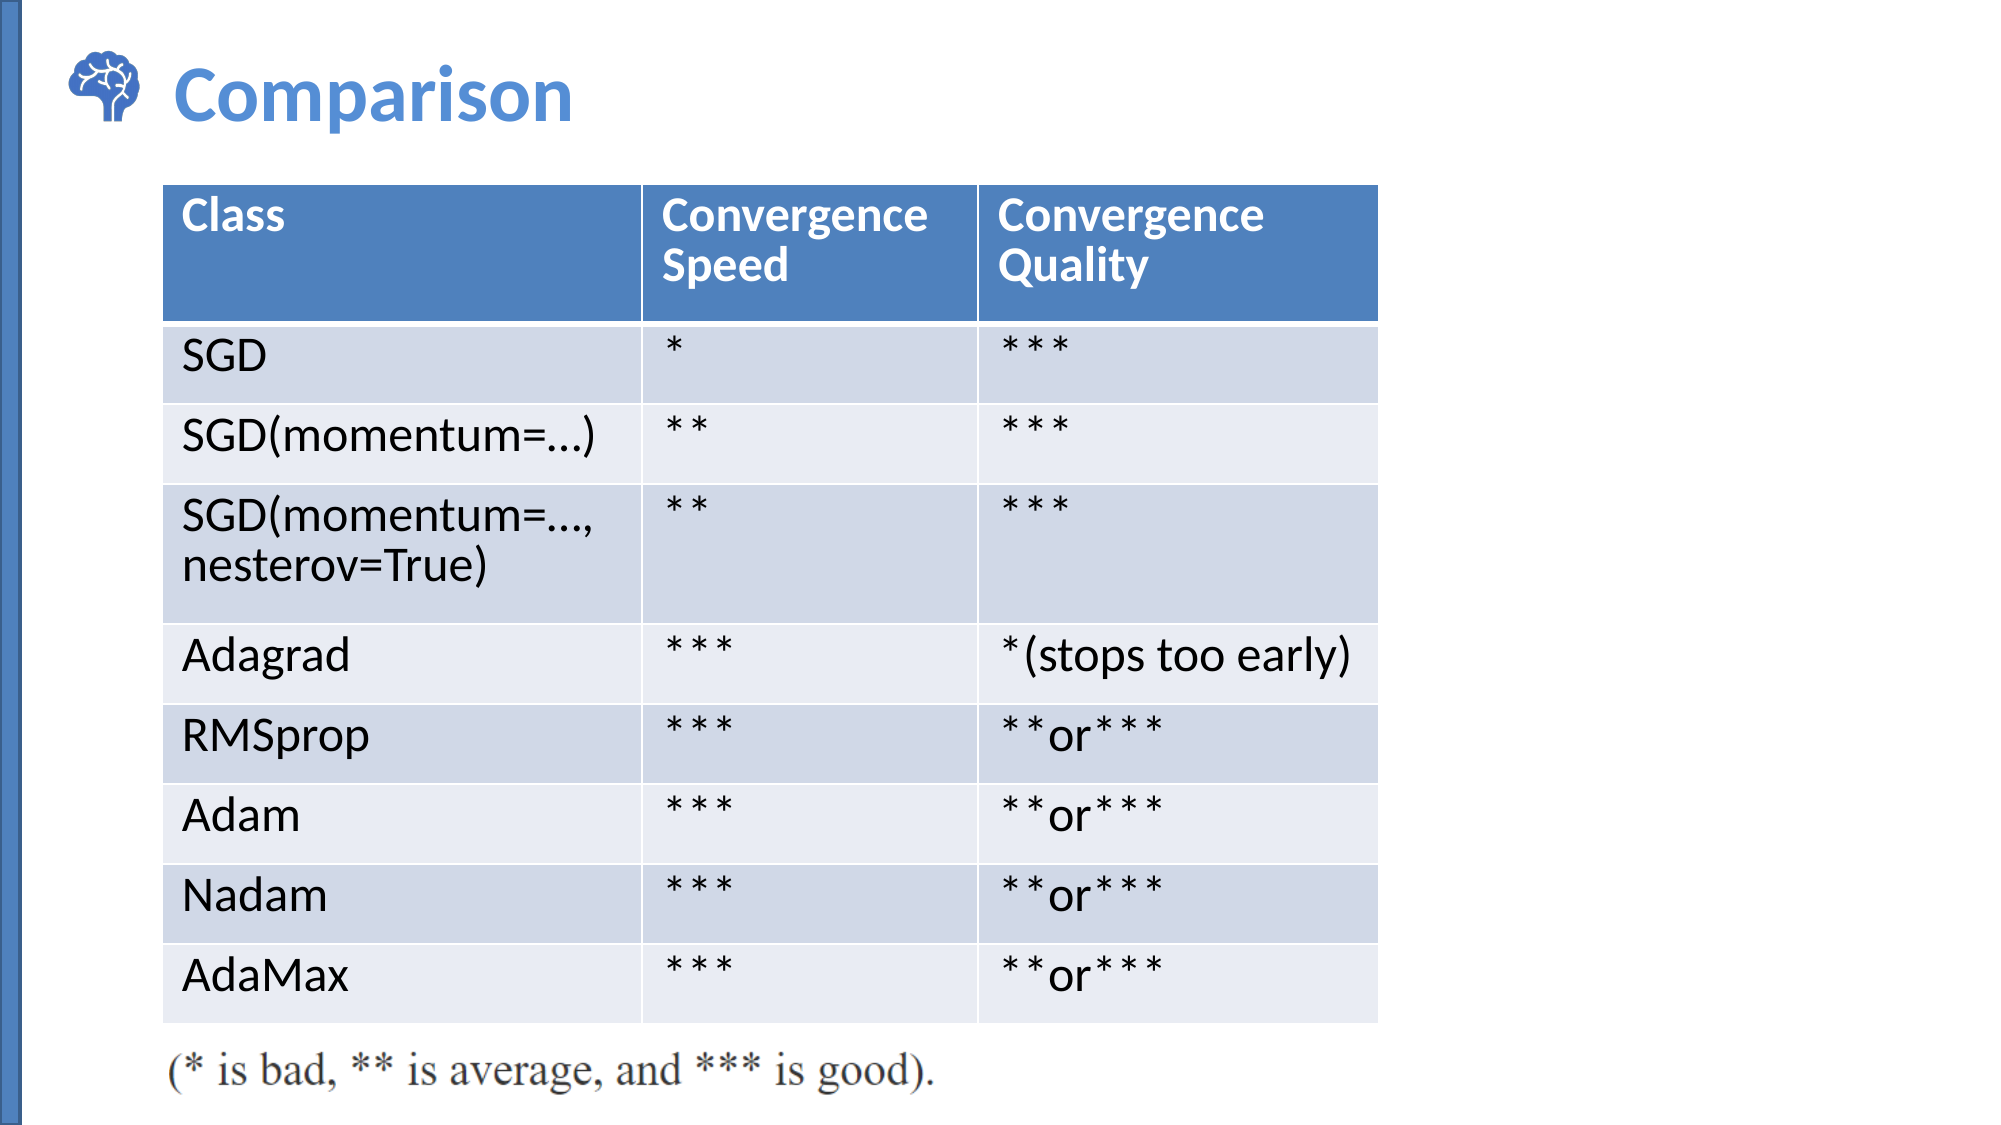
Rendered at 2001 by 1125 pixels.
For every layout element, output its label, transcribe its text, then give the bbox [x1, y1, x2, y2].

table_cell * [643, 327, 977, 403]
table_cell AdaMax [163, 945, 641, 1023]
table_cell *(stops too early) [979, 625, 1378, 703]
picture [169, 1047, 970, 1103]
table_cell **or*** [979, 785, 1378, 863]
table_cell SGD [163, 327, 641, 403]
table_cell *** [643, 785, 977, 863]
table_cell SGD(momentum=…, nesterov=True) [163, 485, 641, 623]
table_cell Adam [163, 785, 641, 863]
table_cell *** [979, 327, 1378, 403]
table_cell **or*** [979, 945, 1378, 1023]
table_cell RMSprop [163, 705, 641, 783]
text_box [0, 0, 22, 1125]
table_cell *** [643, 625, 977, 703]
table_cell **or*** [979, 865, 1378, 943]
table_header Convergence Speed [643, 185, 977, 321]
table_header Class [163, 185, 641, 321]
table_header Convergence Quality [979, 185, 1378, 321]
table_cell ** [643, 485, 977, 623]
table_cell ** [643, 405, 977, 483]
table_cell **or*** [979, 705, 1378, 783]
table_cell SGD(momentum=…) [163, 405, 641, 483]
table_cell Adagrad [163, 625, 641, 703]
table_cell Nadam [163, 865, 641, 943]
table_cell *** [979, 485, 1378, 623]
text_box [62, 0, 1878, 147]
table_cell *** [643, 705, 977, 783]
table_cell *** [643, 865, 977, 943]
table_cell *** [979, 405, 1378, 483]
table_cell *** [643, 945, 977, 1023]
